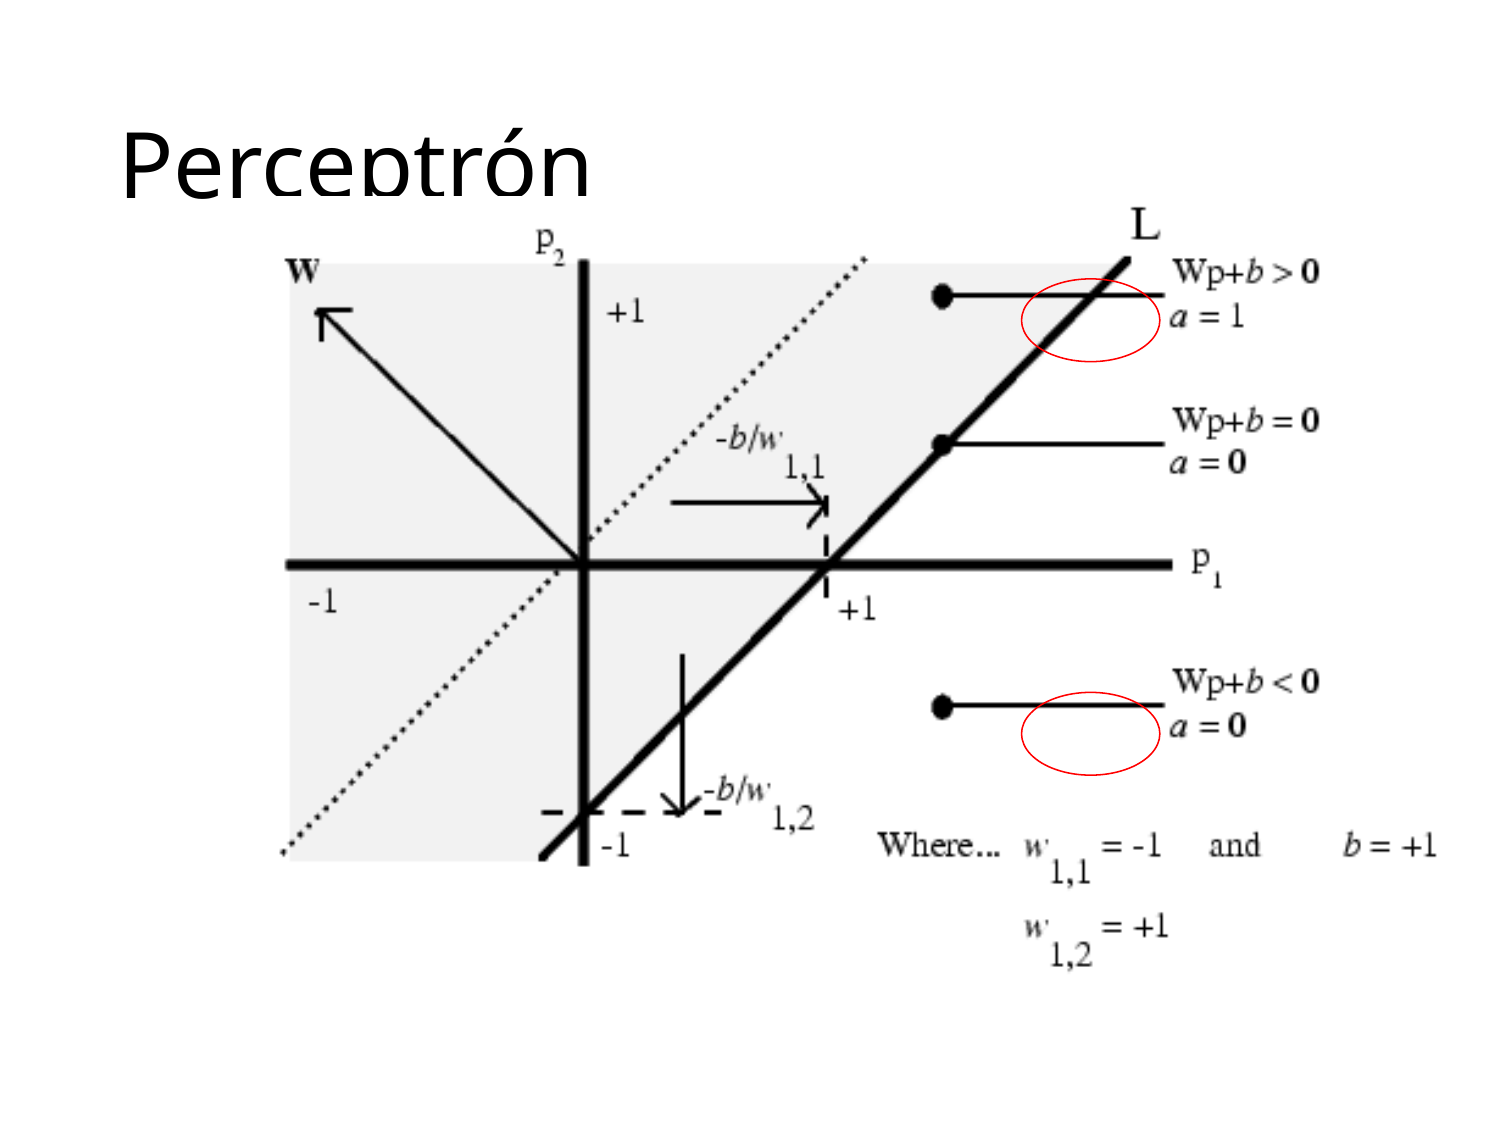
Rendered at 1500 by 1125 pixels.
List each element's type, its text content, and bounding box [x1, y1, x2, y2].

title Perceptrón [103, 59, 1397, 278]
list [271, 196, 1500, 1028]
